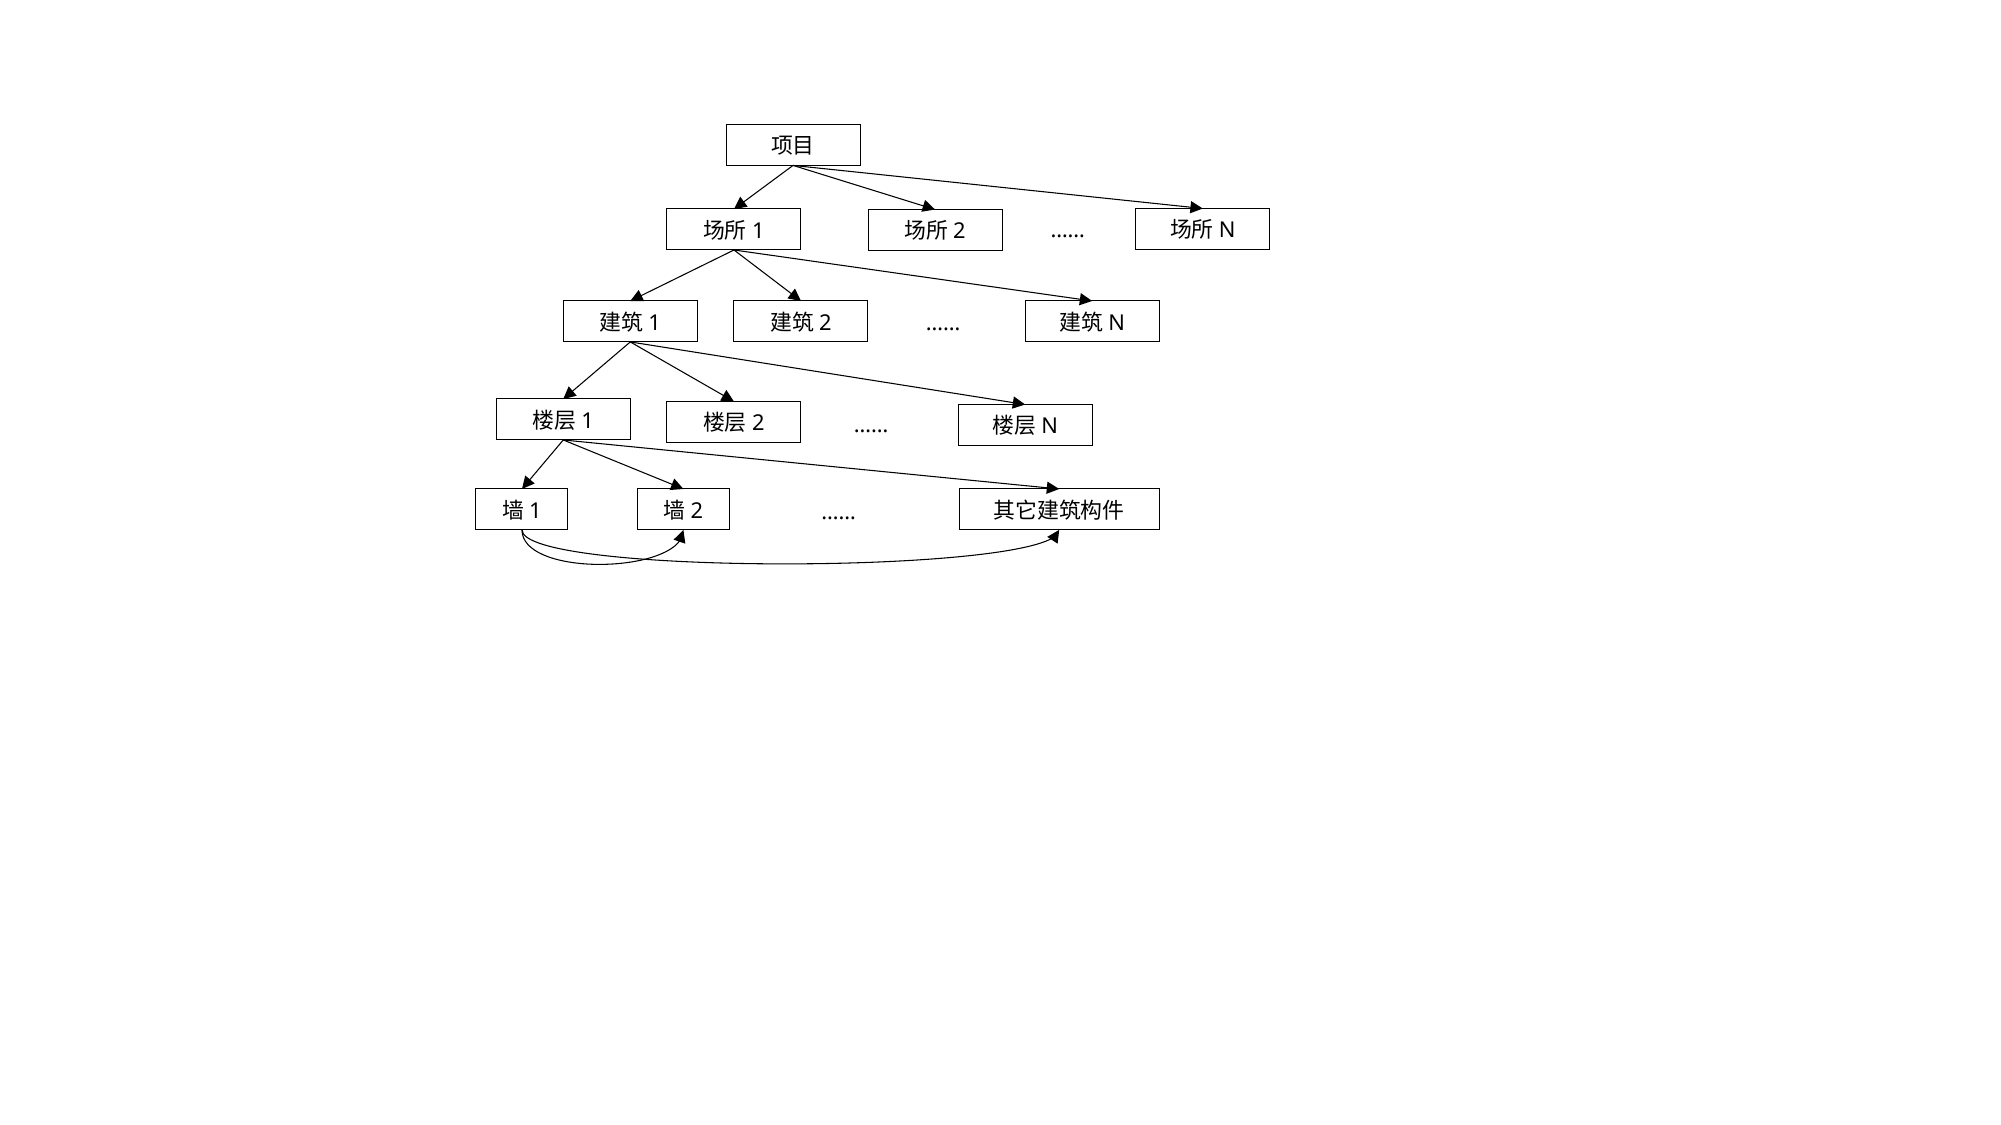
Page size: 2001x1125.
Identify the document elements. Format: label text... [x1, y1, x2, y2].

text_box 项目 [726, 124, 861, 166]
text_box 建筑2 [733, 301, 790, 342]
text_box 建筑2 [793, 301, 868, 342]
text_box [793, 440, 1060, 489]
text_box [733, 250, 1093, 301]
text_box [793, 342, 1026, 405]
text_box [563, 342, 630, 400]
text_box 楼层1 [496, 398, 631, 440]
text_box 墙2 [637, 489, 730, 530]
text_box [563, 440, 790, 489]
text_box 其它建筑构件 [959, 488, 1160, 530]
text_box 场所2 [868, 209, 1003, 250]
text_box 场所N [1135, 208, 1270, 250]
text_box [630, 342, 790, 405]
text_box 楼层2 [666, 405, 790, 440]
text_box …… [839, 405, 950, 440]
text_box …… [806, 489, 917, 531]
text_box …… [1035, 209, 1114, 250]
text_box 墙1 [475, 488, 568, 530]
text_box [521, 440, 563, 489]
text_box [793, 166, 1203, 209]
text_box 楼层N [958, 404, 1093, 446]
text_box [733, 166, 793, 210]
text_box 建筑N [1025, 300, 1160, 342]
text_box 建筑1 [563, 300, 698, 342]
text_box 场所1 [666, 208, 801, 250]
text_box …… [911, 301, 990, 342]
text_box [630, 250, 733, 301]
text_box 楼层2 [793, 405, 801, 440]
